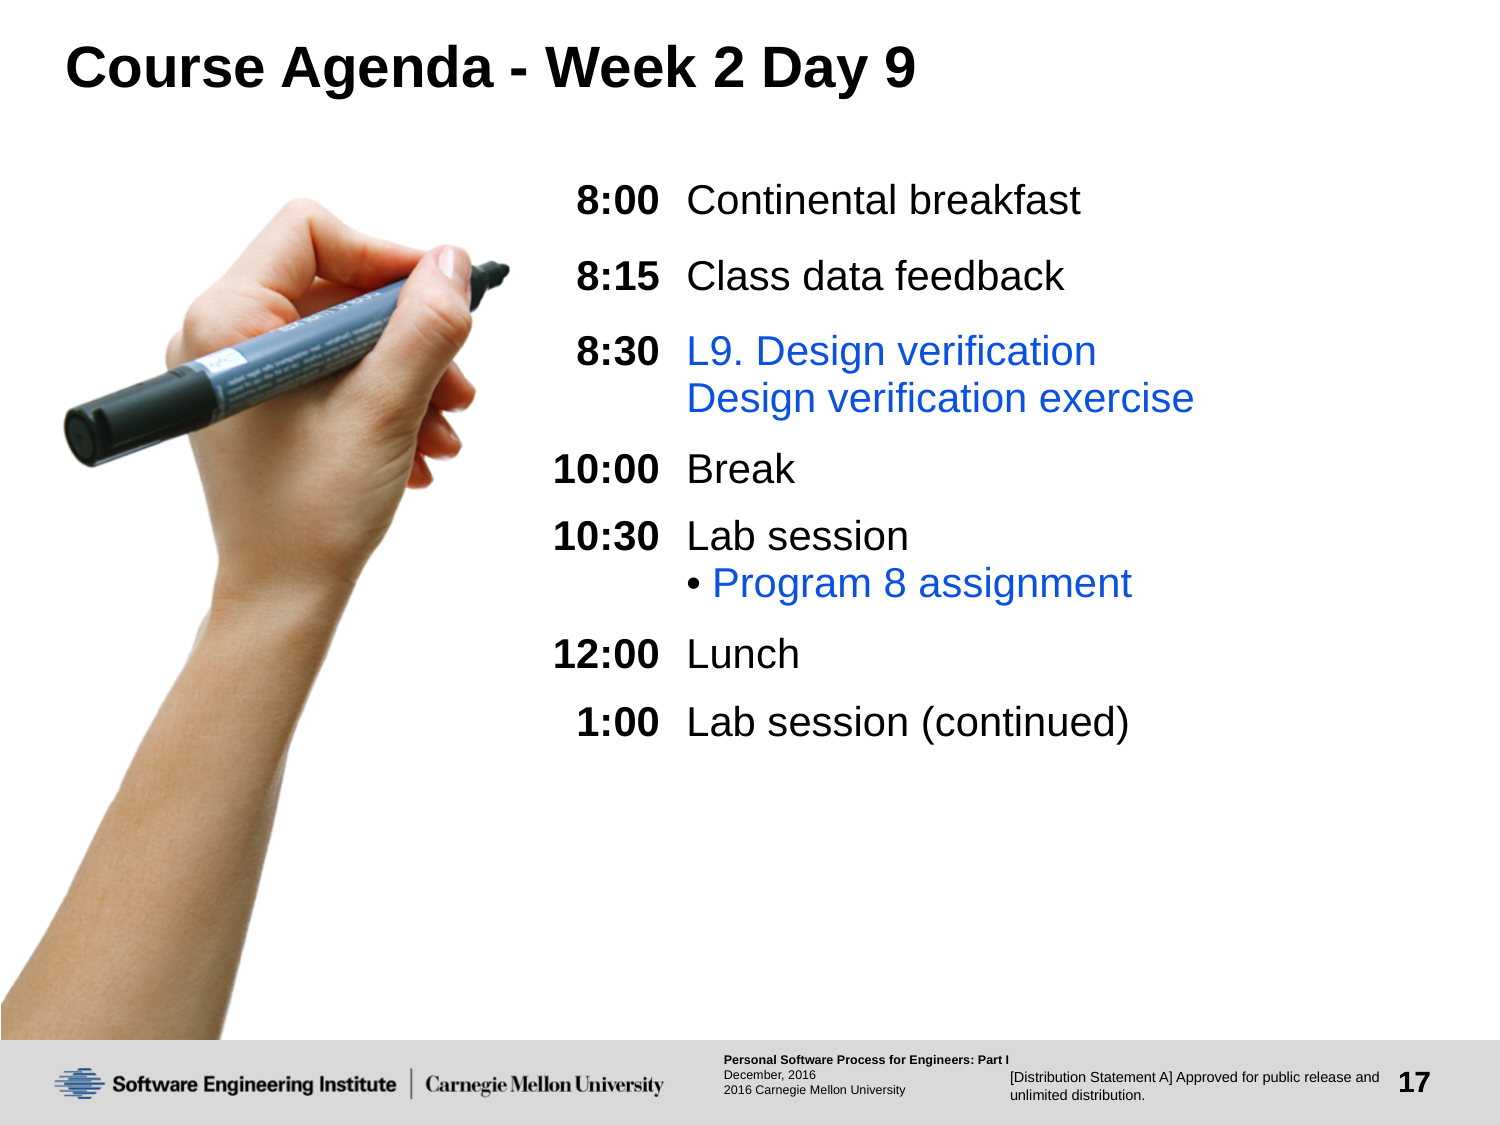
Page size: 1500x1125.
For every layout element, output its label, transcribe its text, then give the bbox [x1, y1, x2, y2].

picture [1, 180, 532, 1040]
table_header 8:00 [531, 177, 673, 252]
title Course Agenda - Week 2 Day 9 [65, 37, 1313, 148]
table_cell 12:00 [531, 631, 673, 699]
picture [46, 1061, 673, 1104]
table_header Continental breakfast [673, 177, 1431, 252]
table_cell L9. Design verification Design verification exercise [673, 328, 1431, 446]
table_cell Lunch [673, 631, 1431, 699]
table_cell Class data feedback [673, 252, 1431, 328]
table_cell 10:00 [531, 446, 673, 513]
table_cell Lab session (continued) [673, 699, 1431, 774]
table_cell 1:00 [531, 699, 673, 774]
table_cell 8:30 [531, 328, 673, 446]
table_cell Break [673, 446, 1431, 513]
table_cell Lab session • Program 8 assignment [673, 513, 1431, 631]
table_cell 8:15 [531, 252, 673, 328]
table_cell 10:30 [531, 513, 673, 631]
